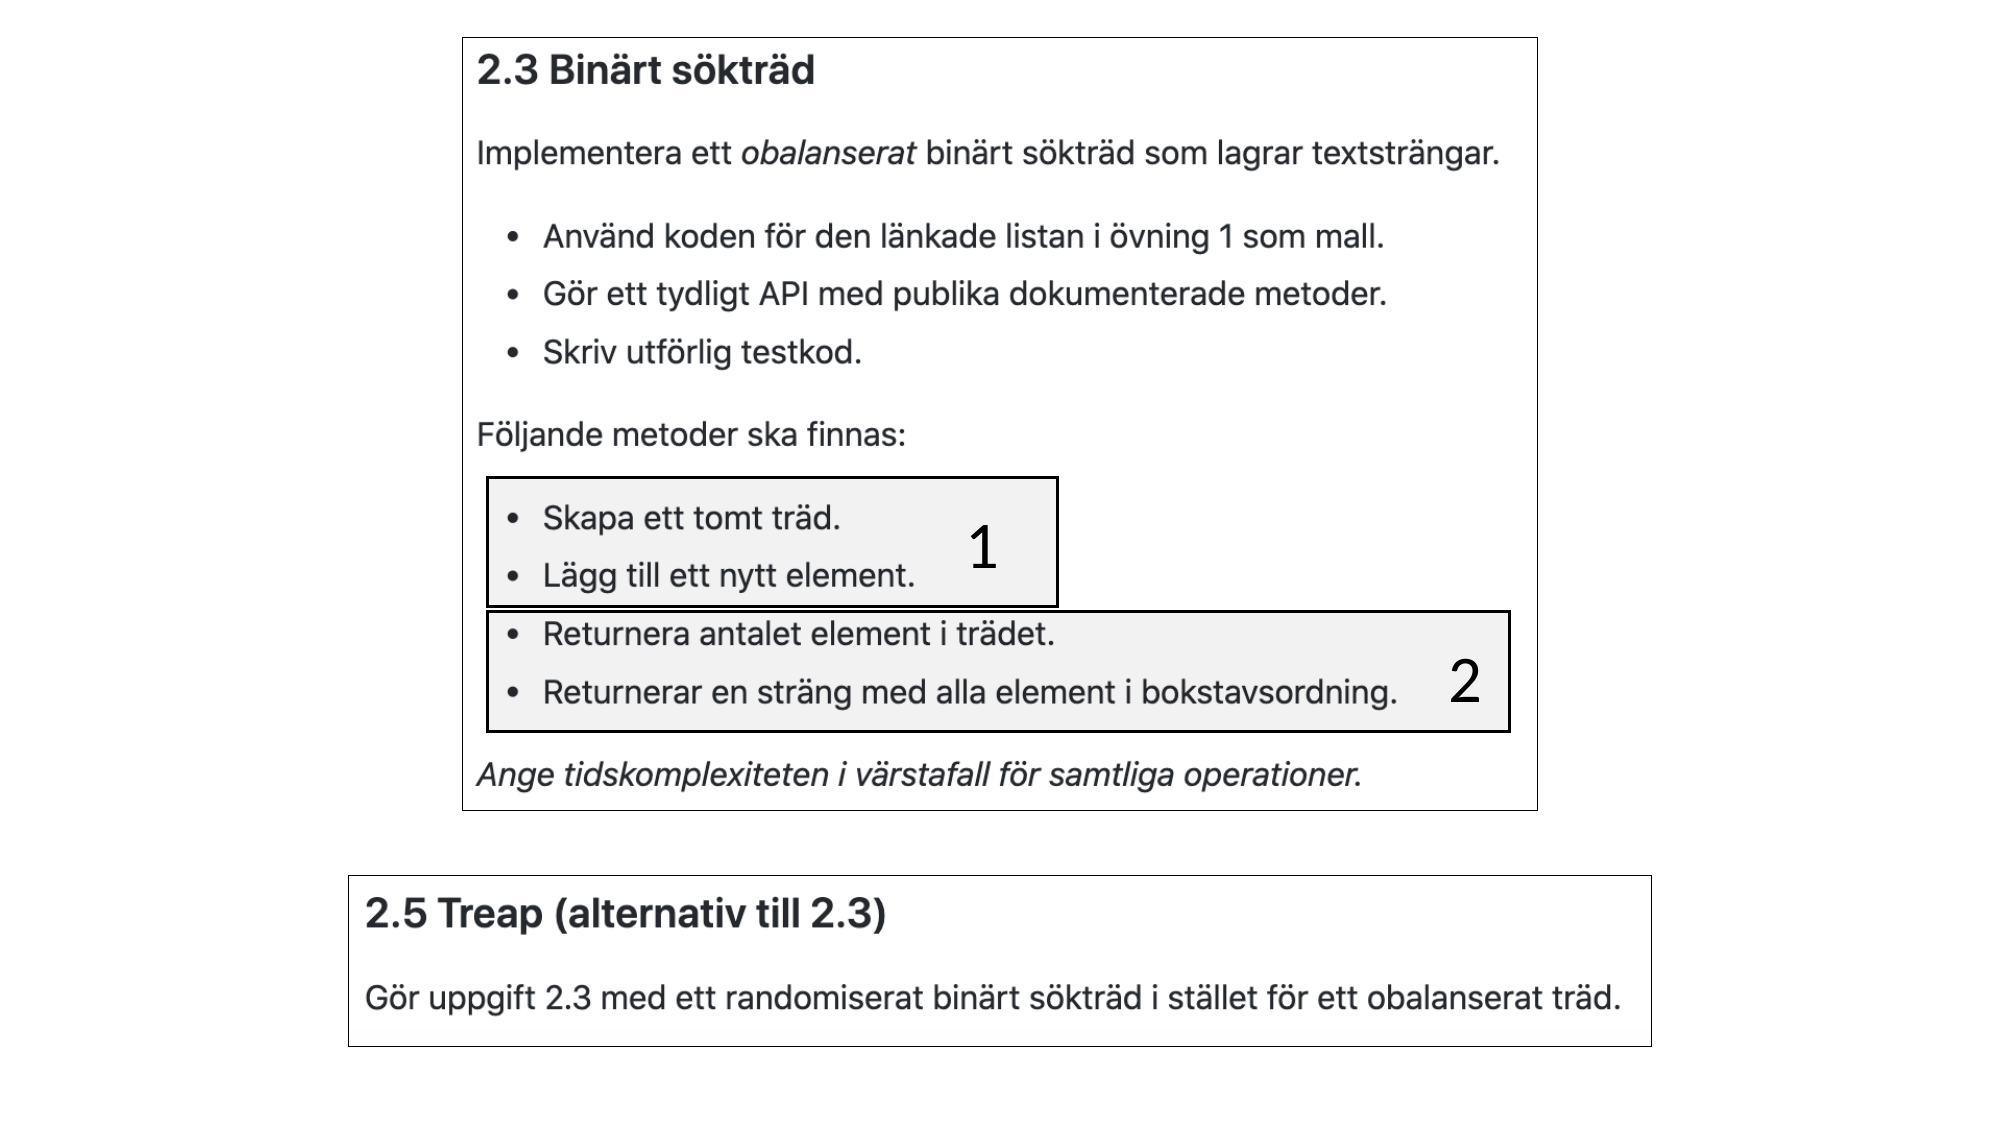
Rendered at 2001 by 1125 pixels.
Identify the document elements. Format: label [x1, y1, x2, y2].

picture [462, 37, 1538, 811]
picture [348, 875, 1652, 1047]
